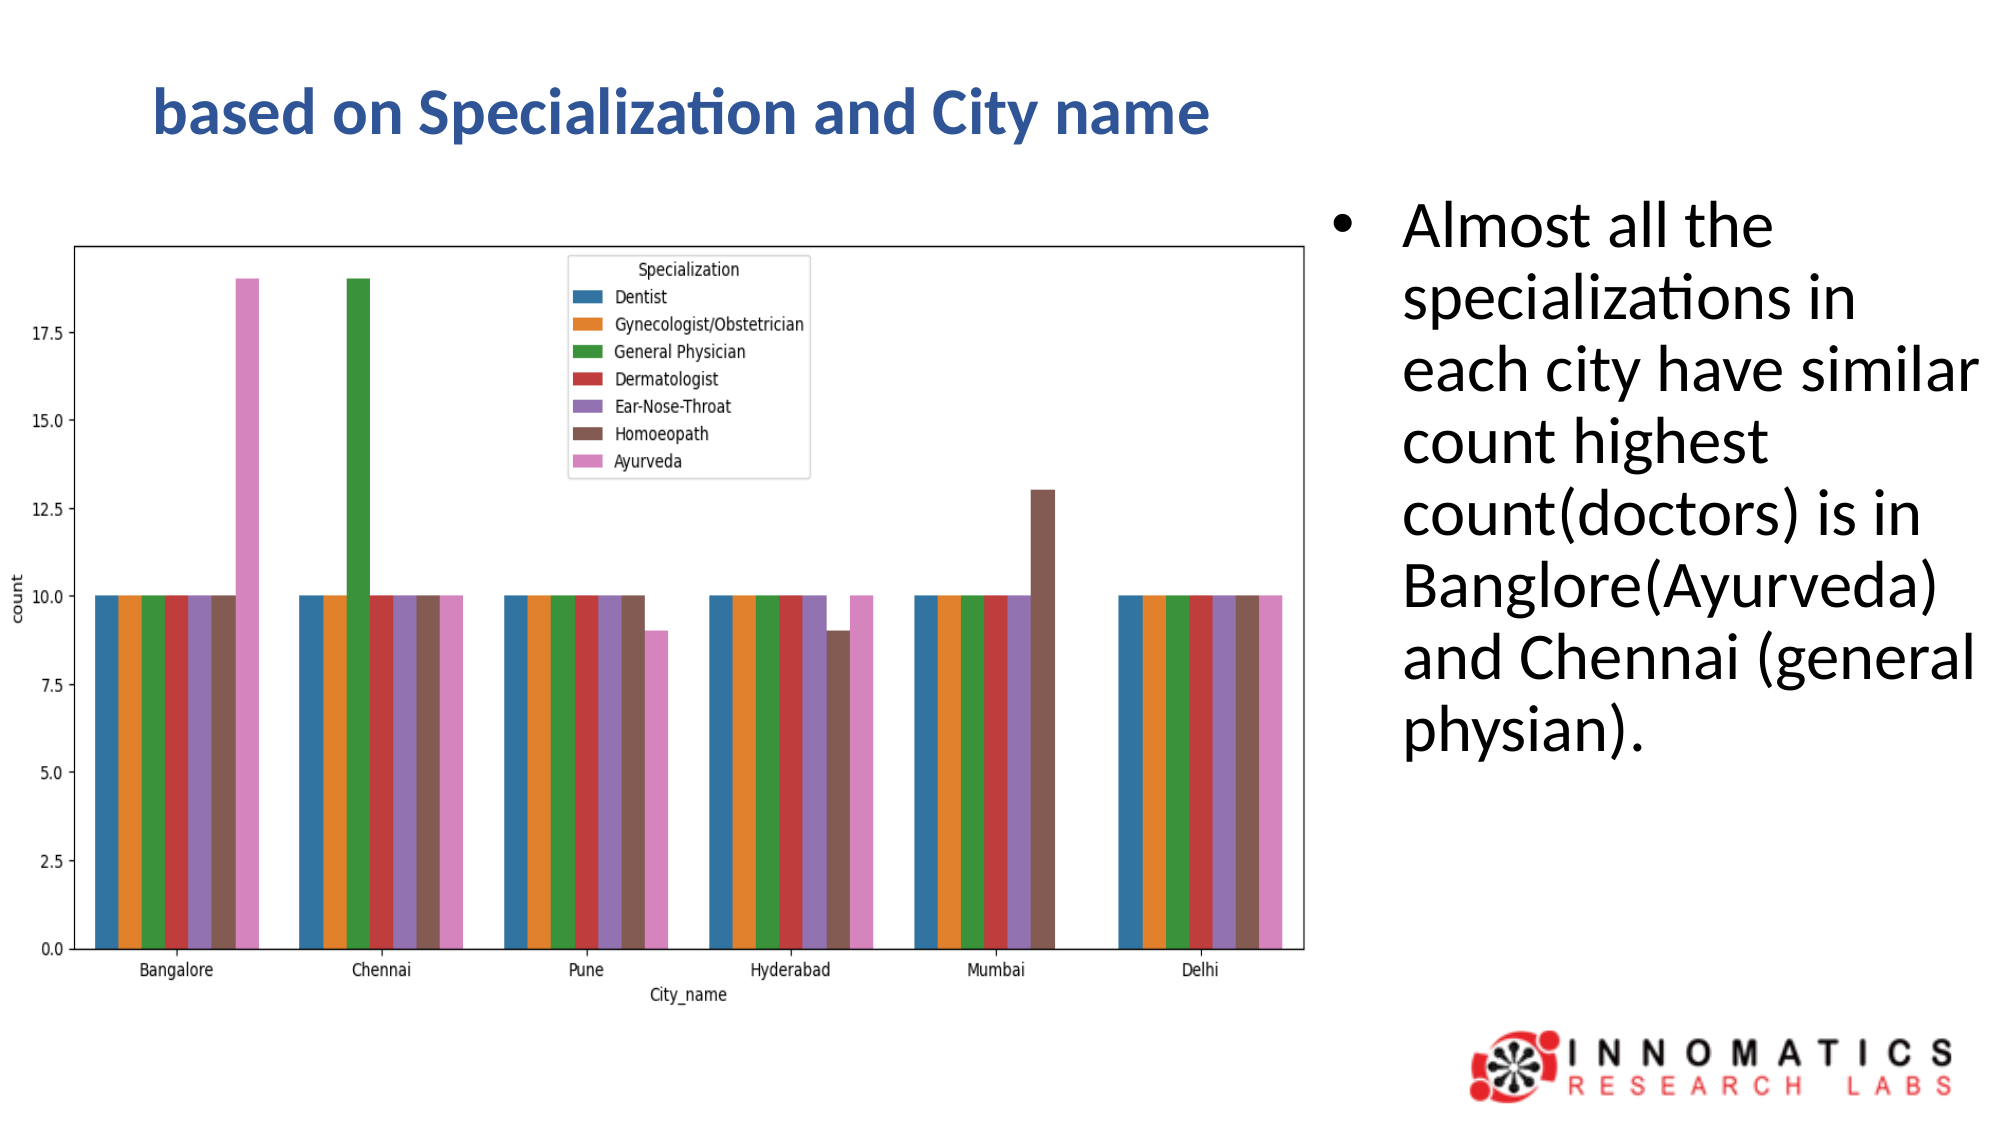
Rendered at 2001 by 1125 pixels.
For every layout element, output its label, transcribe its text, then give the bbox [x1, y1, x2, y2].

picture [0, 233, 1313, 1018]
picture [1445, 1014, 1975, 1125]
title based on Specialization and City name [137, 4, 1718, 157]
list Almost all the specializations in each city have similar count highest count(doctors) is in Banglore(Ayurveda) and Chennai (general physian). [1312, 182, 2000, 983]
